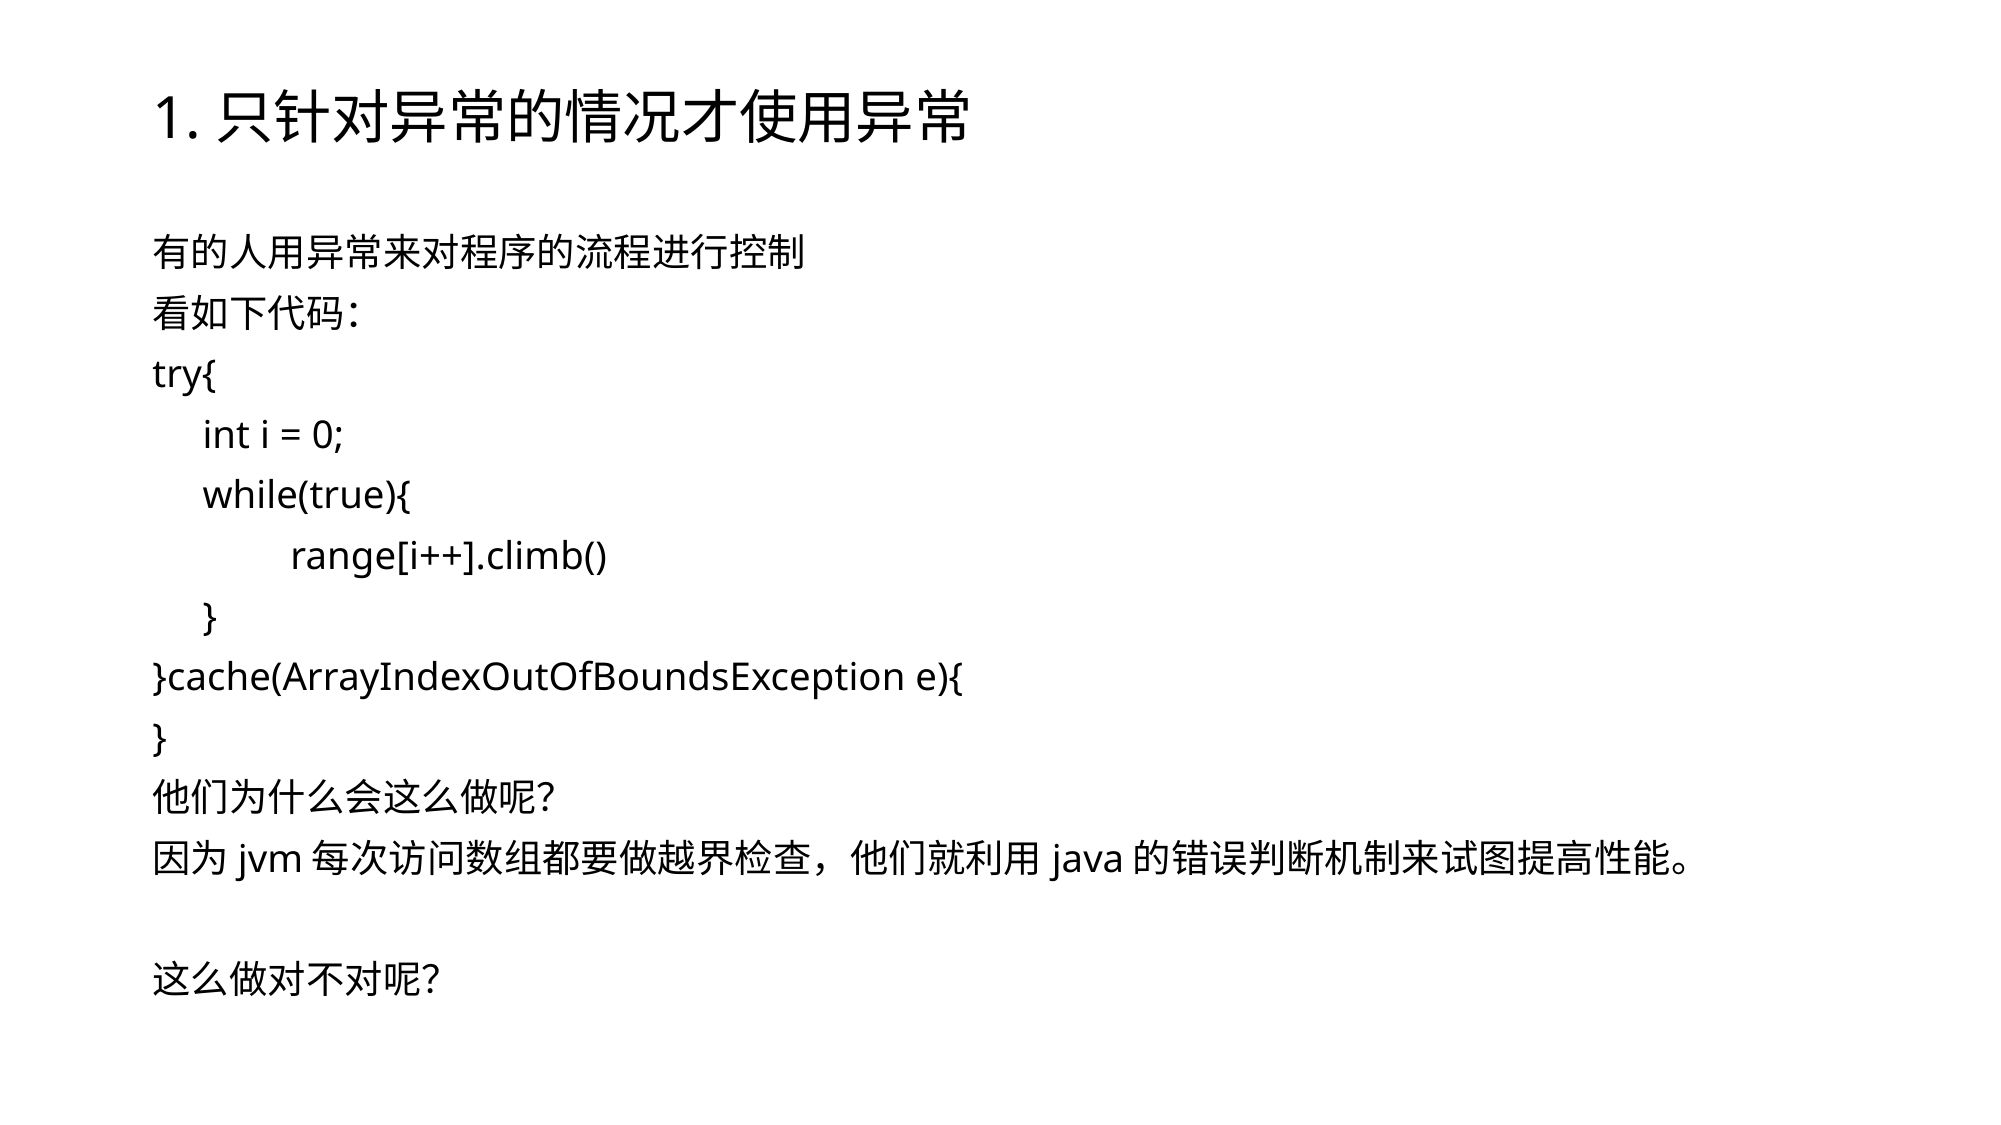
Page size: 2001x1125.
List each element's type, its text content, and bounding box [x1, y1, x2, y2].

list 有的人用异常来对程序的流程进行控制 看如下代码： try{ int i = 0; while(true){ range[i++].climb() } }cache(ArrayIndexOutOfBoundsException e){ } 他们为什么会这么做呢？ 因为jvm每次访问数组都要做越界检查，他们就利用java的错误判断机制来试图提高性能。 这么做对不对呢？ [137, 225, 1863, 1014]
title 1.只针对异常的情况才使用异常 [137, 59, 1863, 180]
